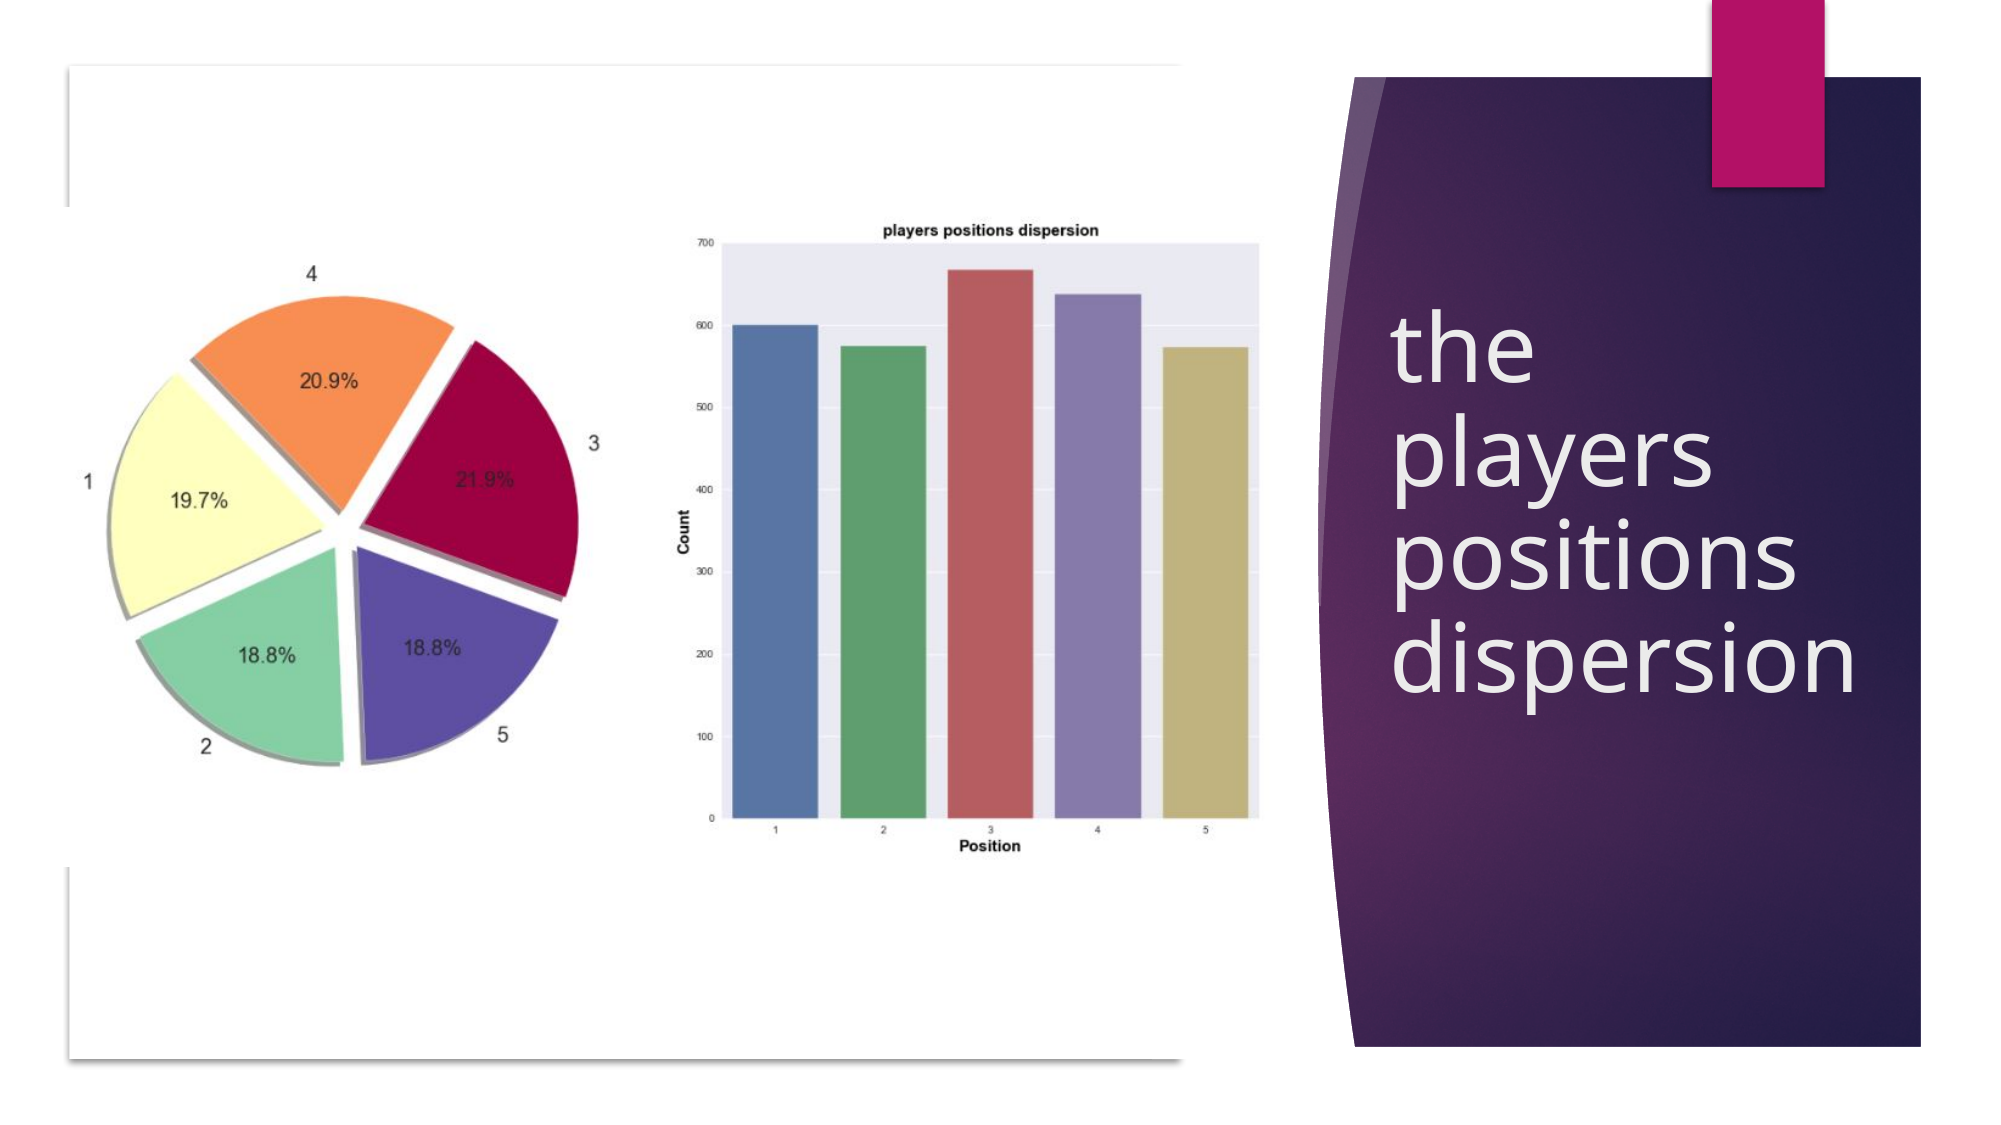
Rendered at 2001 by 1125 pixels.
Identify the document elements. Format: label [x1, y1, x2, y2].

text_box [0, 0, 2000, 1125]
text_box [69, 64, 1367, 1060]
list [47, 207, 1274, 867]
